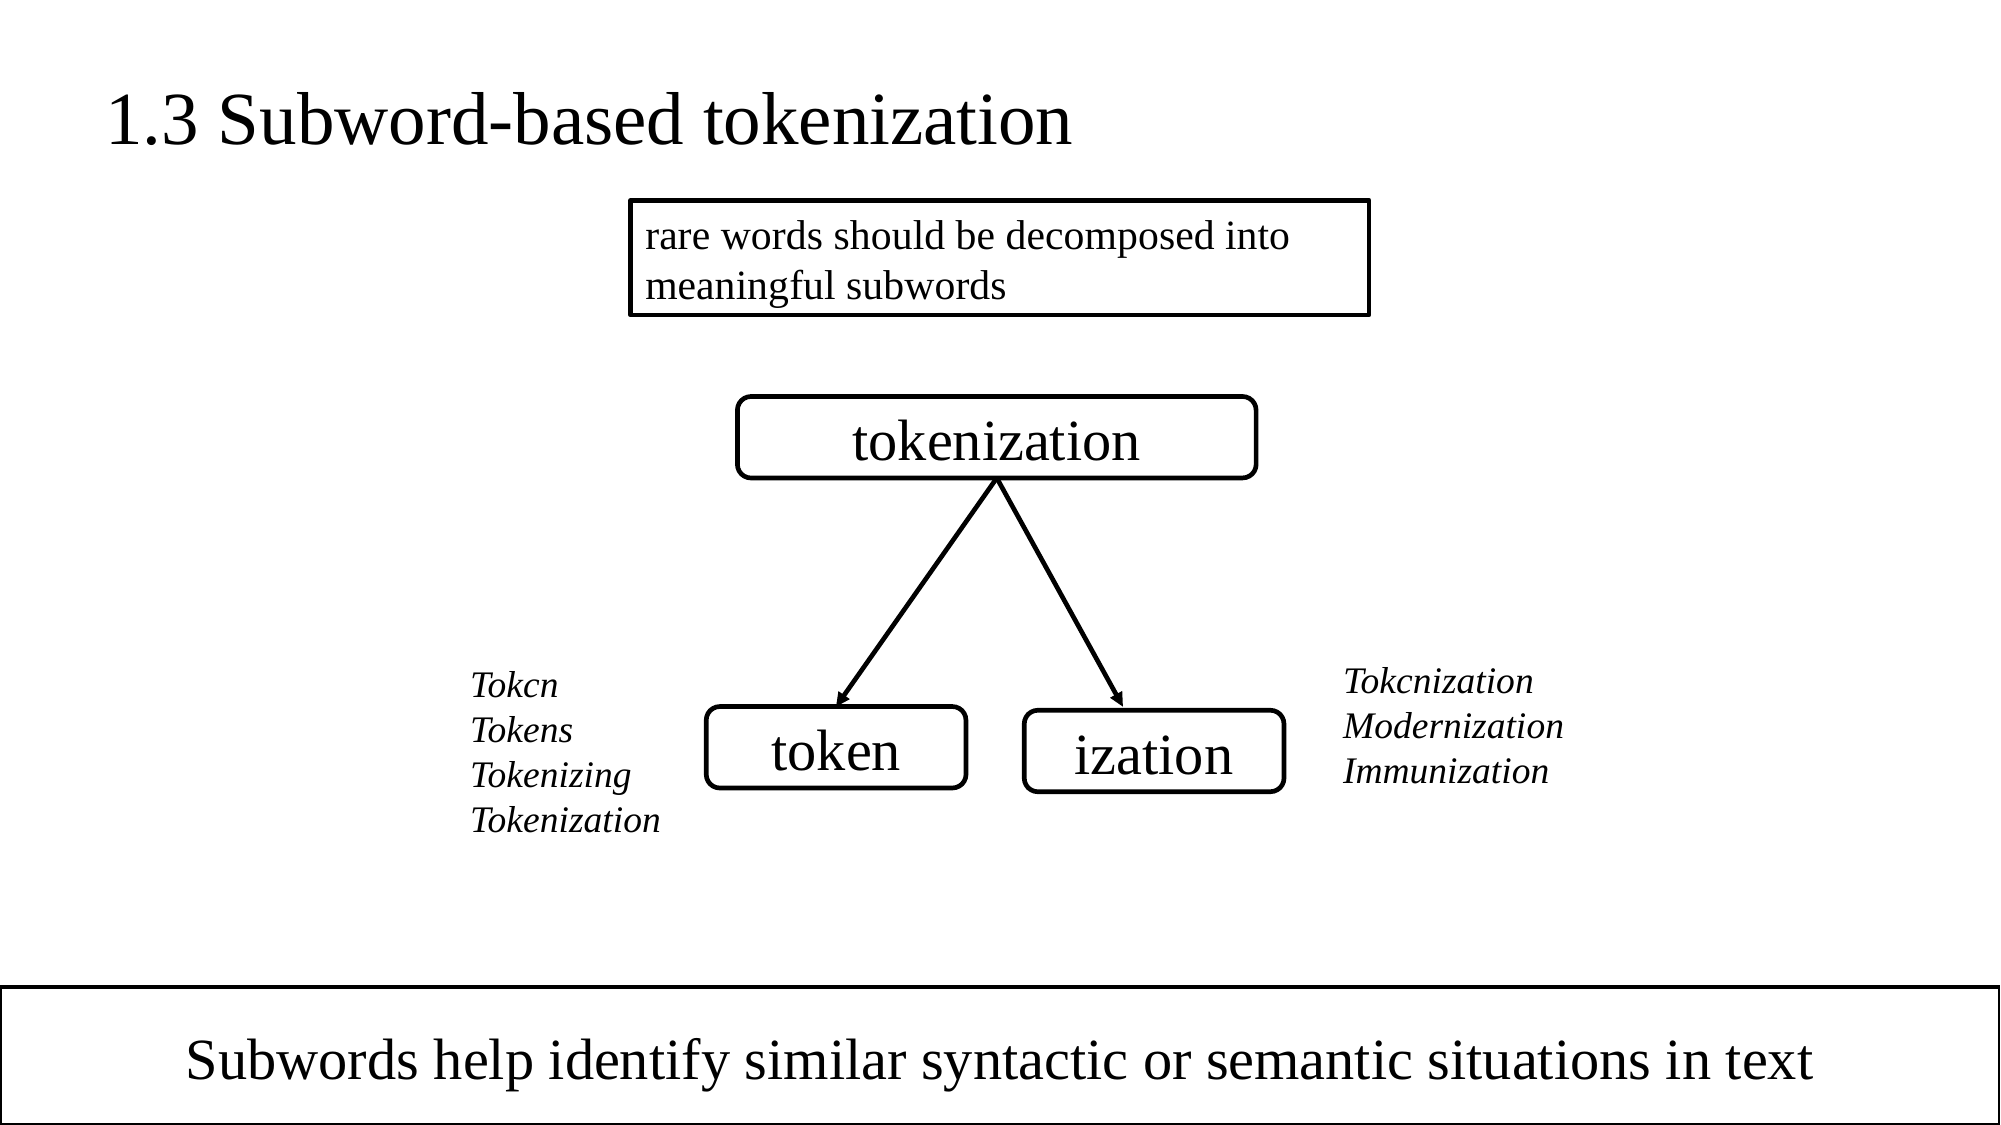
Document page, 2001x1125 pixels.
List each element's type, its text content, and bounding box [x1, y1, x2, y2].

text_box Tokcnization Modernization Immunization [1328, 648, 1589, 799]
text_box token [716, 705, 968, 790]
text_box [836, 477, 996, 707]
text_box Subwords help identify similar syntactic or semantic situations in text [0, 986, 2000, 1125]
text_box ization [1023, 709, 1286, 793]
text_box Tokcn Tokens Tokenizing Tokenization [455, 652, 716, 848]
text_box 1.3 Subword-based tokenization [90, 62, 1343, 168]
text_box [996, 477, 1123, 707]
text_box tokenization [736, 395, 1258, 480]
text_box rare words should be decomposed into meaningful subwords [630, 200, 1370, 315]
